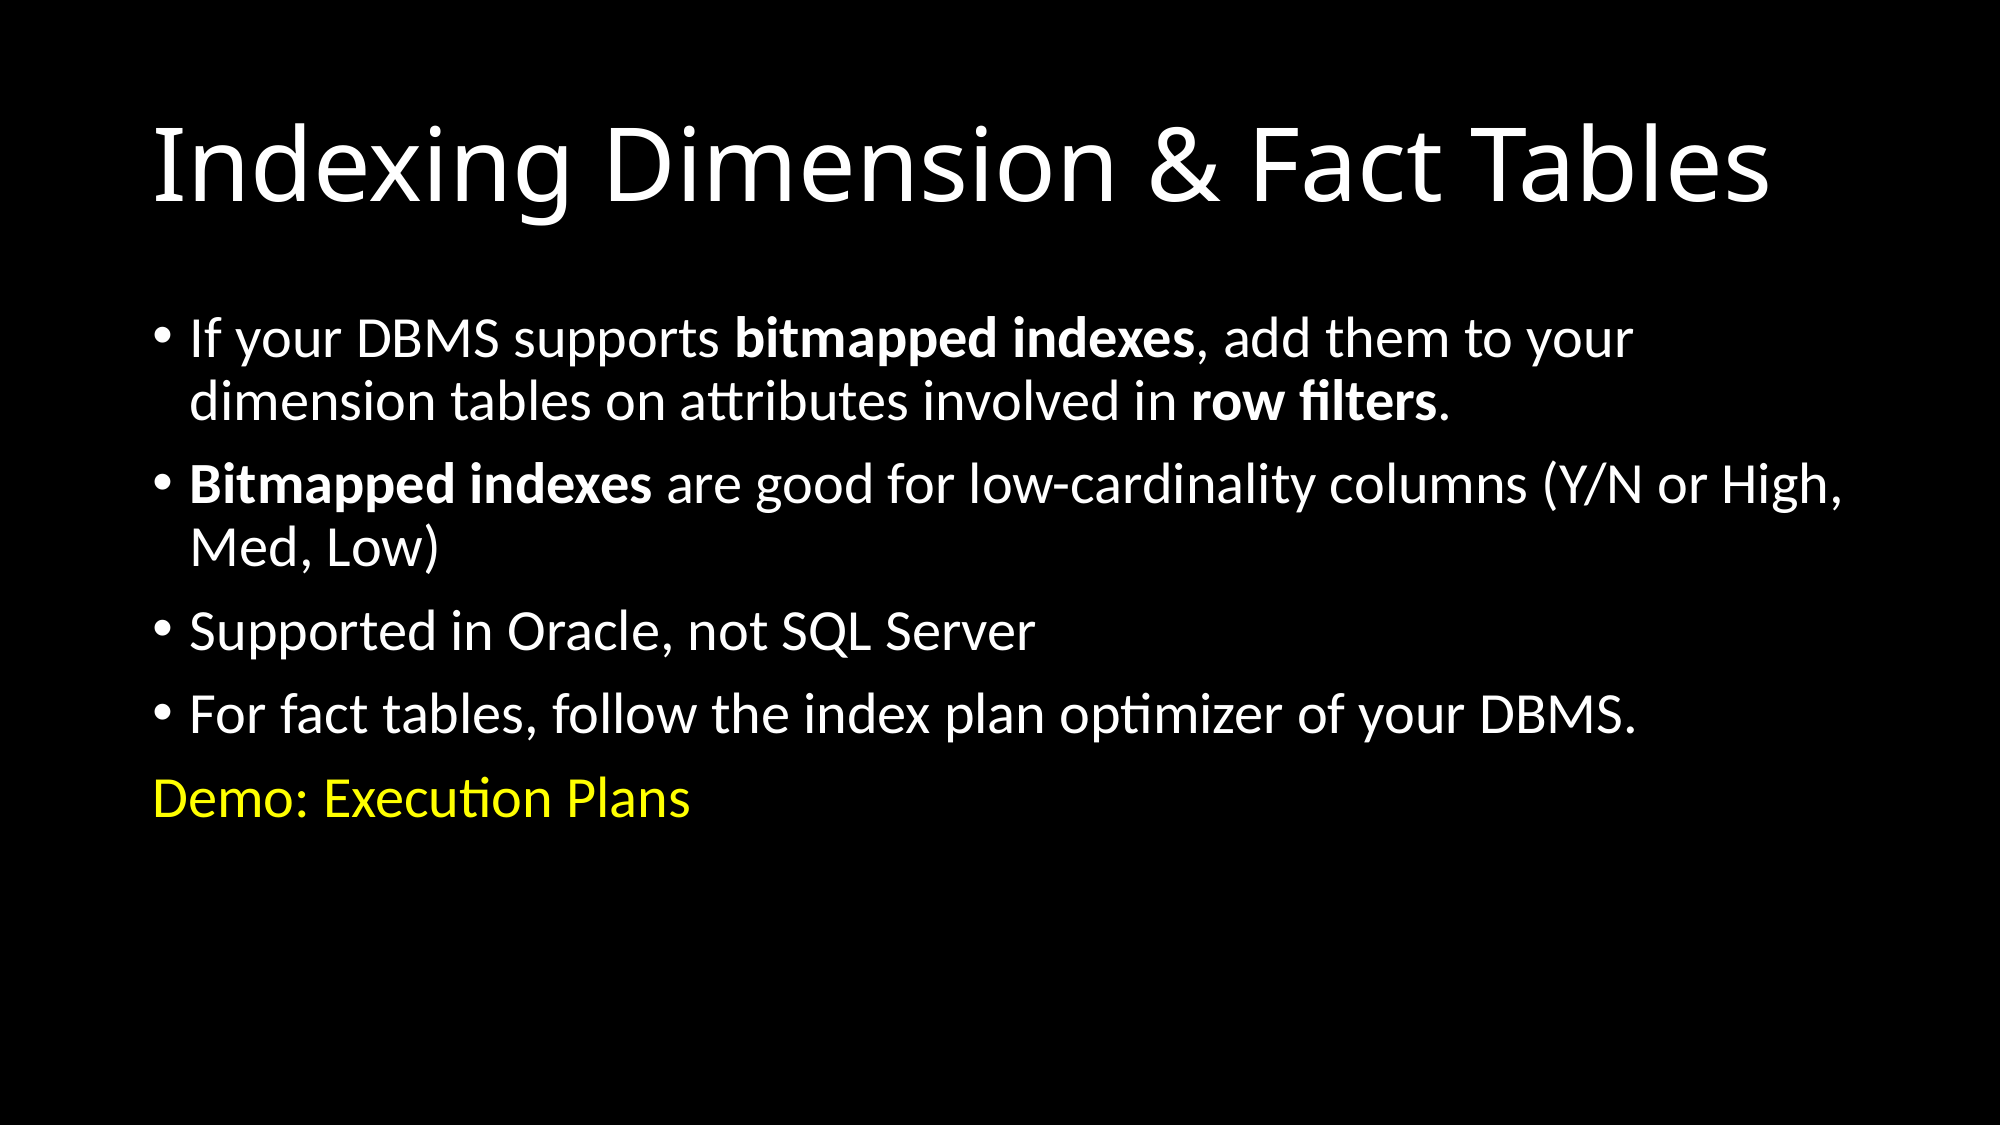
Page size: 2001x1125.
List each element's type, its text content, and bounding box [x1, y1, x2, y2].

title Indexing Dimension & Fact Tables [137, 59, 1863, 278]
list If your DBMS supports bitmapped indexes, add them to your dimension tables on attributes involved in row filters. Bitmapped indexes are good for low-cardinality columns (Y/N or High, Med, Low) Supported in Oracle, not SQL Server For fact tables, follow the index plan optimizer of your DBMS. Demo: Execution Plans [137, 299, 1863, 1014]
